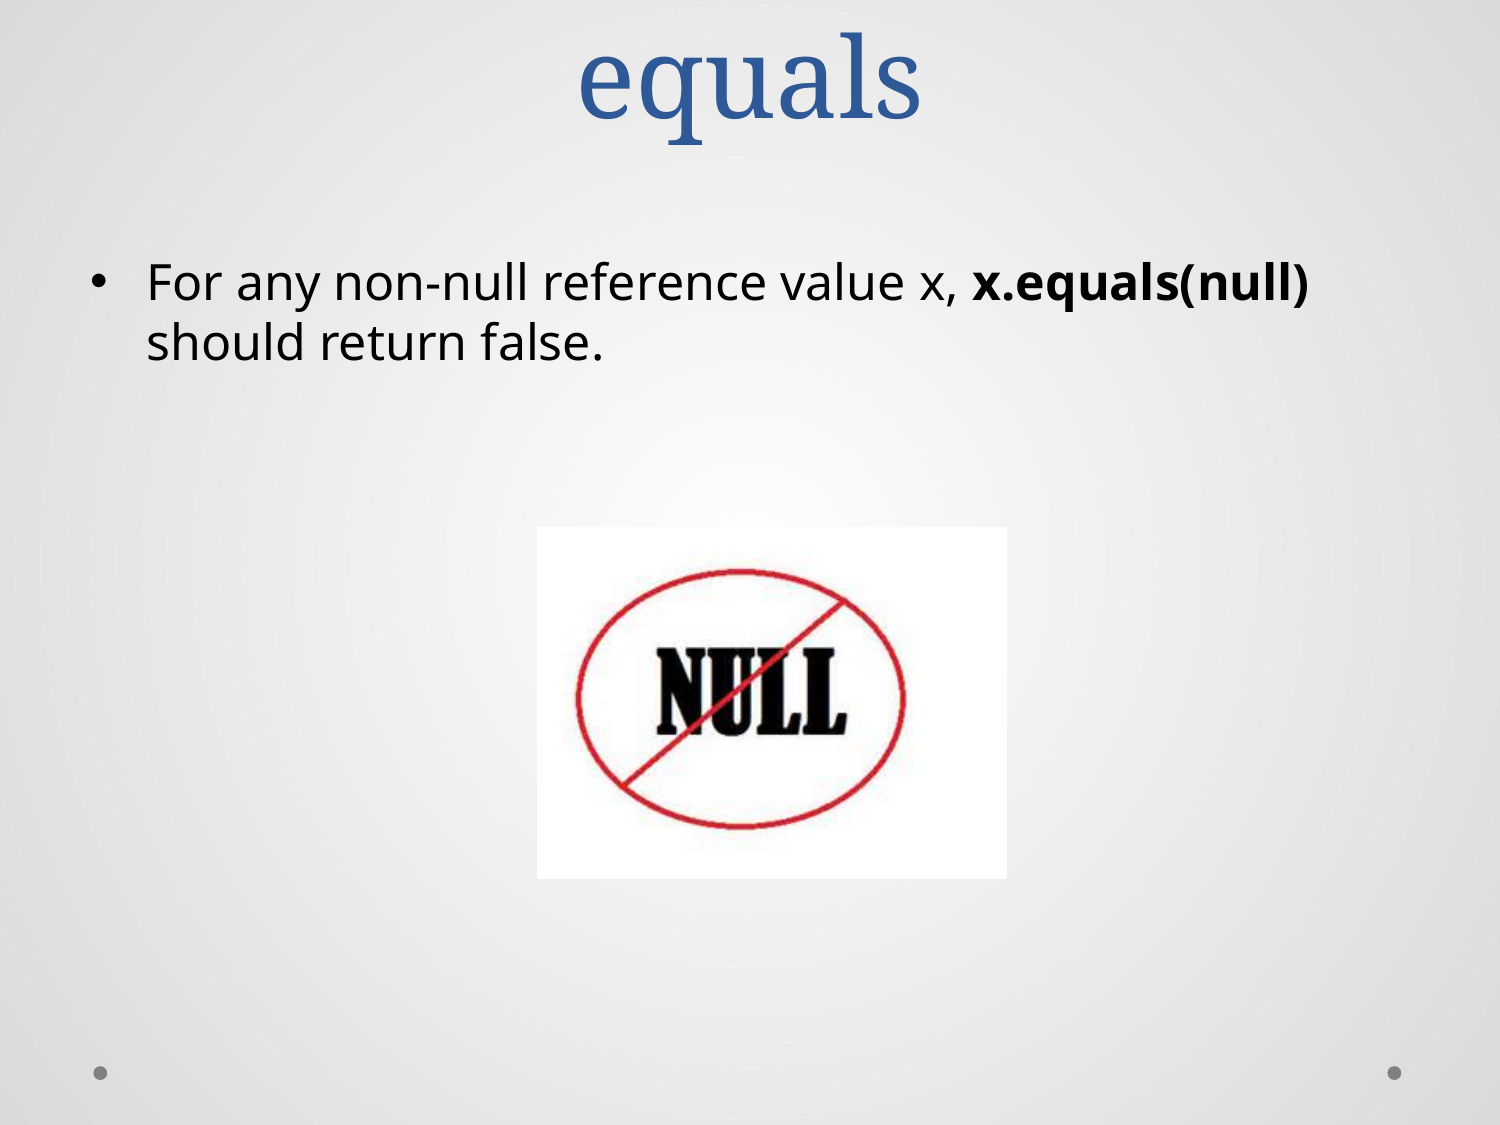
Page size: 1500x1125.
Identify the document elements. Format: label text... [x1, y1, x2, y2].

list For any non-null reference value x, x.equals(null) should return false. [75, 172, 1425, 1035]
picture [537, 526, 1007, 879]
title equals [75, 0, 1425, 149]
